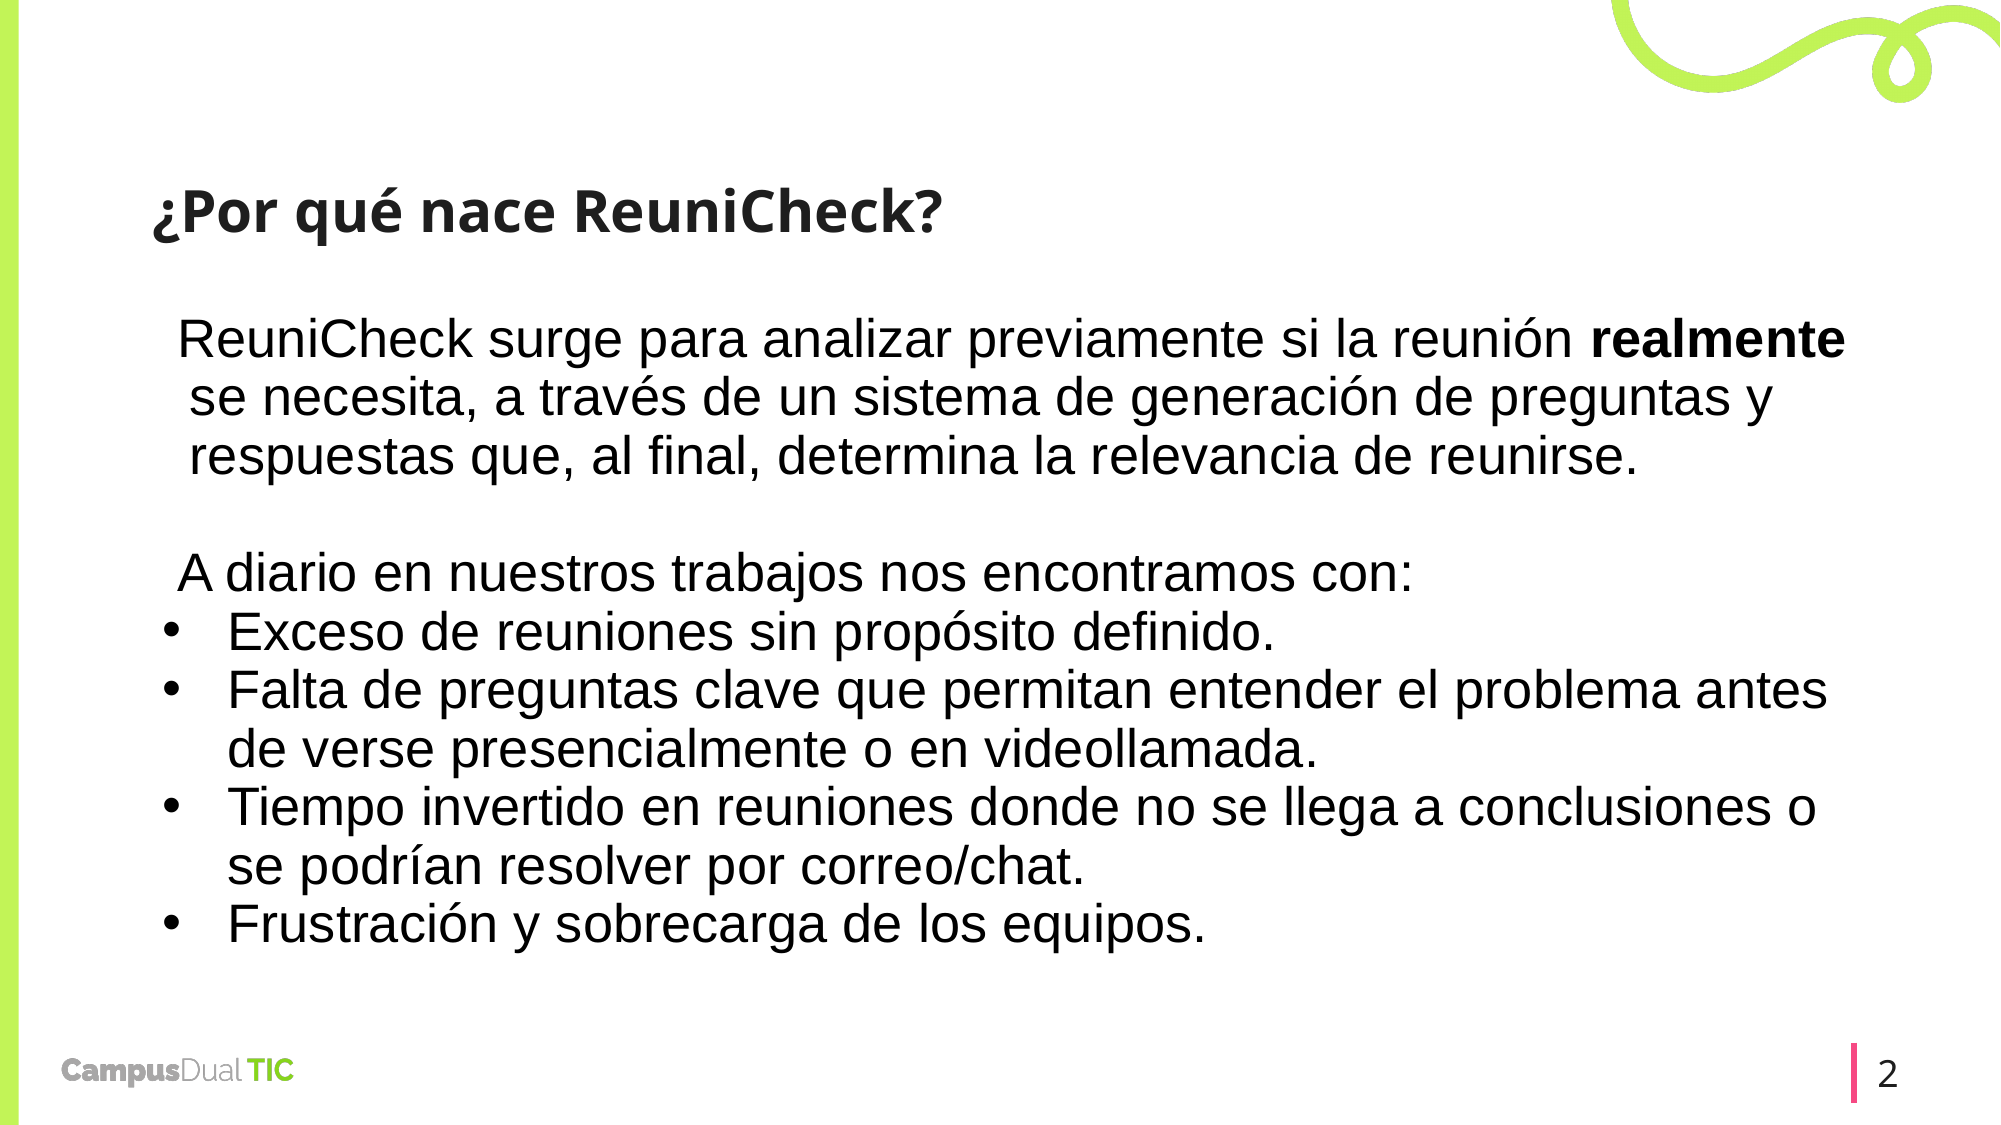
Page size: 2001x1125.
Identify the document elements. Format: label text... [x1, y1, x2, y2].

slide_number ‹#› [1862, 1042, 1959, 1103]
picture [56, 1057, 299, 1088]
title ¿Por qué nace ReuniCheck? [137, 149, 1863, 278]
picture [1609, 0, 2000, 108]
list ReuniCheck surge para analizar previamente si la reunión realmente se necesita, a través de un sistema de generación de preguntas y respuestas que, al final, determina la relevancia de reunirse. A diario en nuestros trabajos nos encontramos con: Exceso de reuniones sin propósito definido. Falta de preguntas clave que permitan entender el problema antes de verse presencialmente o en videollamada. Tiempo invertido en reuniones donde no se llega a conclusiones o se podrían resolver por correo/chat. Frustración y sobrecarga de los equipos. [137, 303, 1863, 1017]
